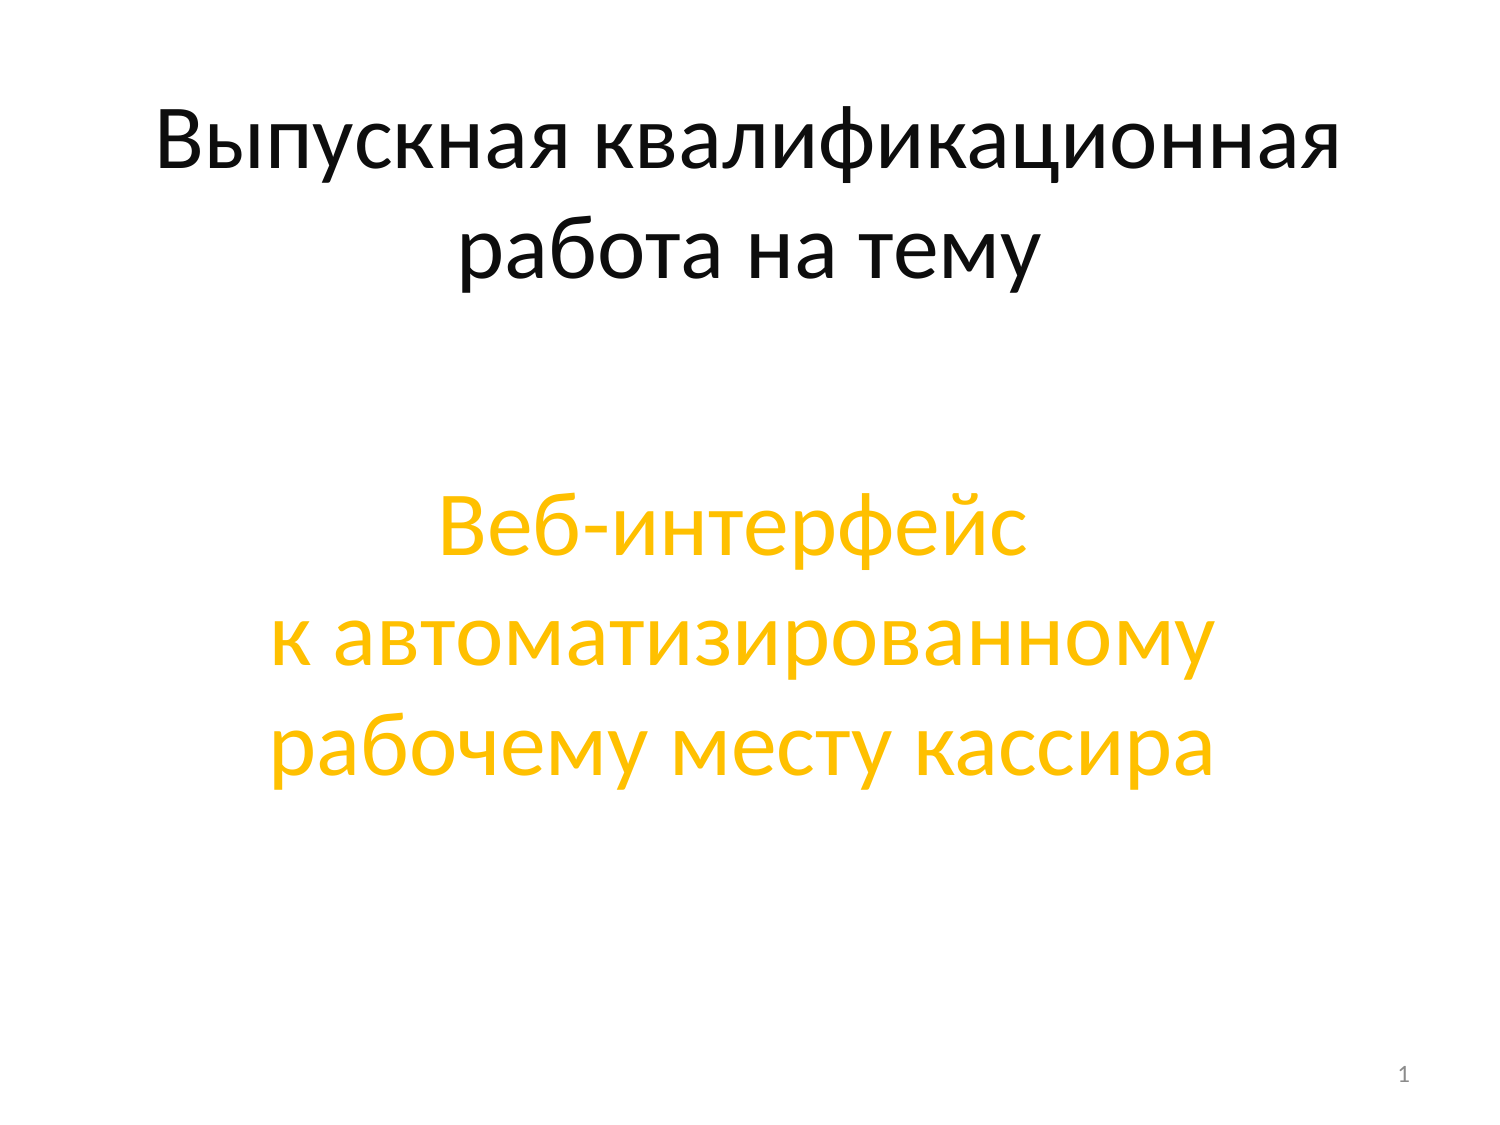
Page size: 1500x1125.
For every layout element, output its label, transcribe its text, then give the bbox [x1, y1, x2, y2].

subtitle Веб-интерфейс к автоматизированному рабочему месту кассира [218, 456, 1269, 846]
title Выпускная квалификационная работа на тему [112, 66, 1388, 308]
slide_number 1 [1074, 1042, 1425, 1103]
